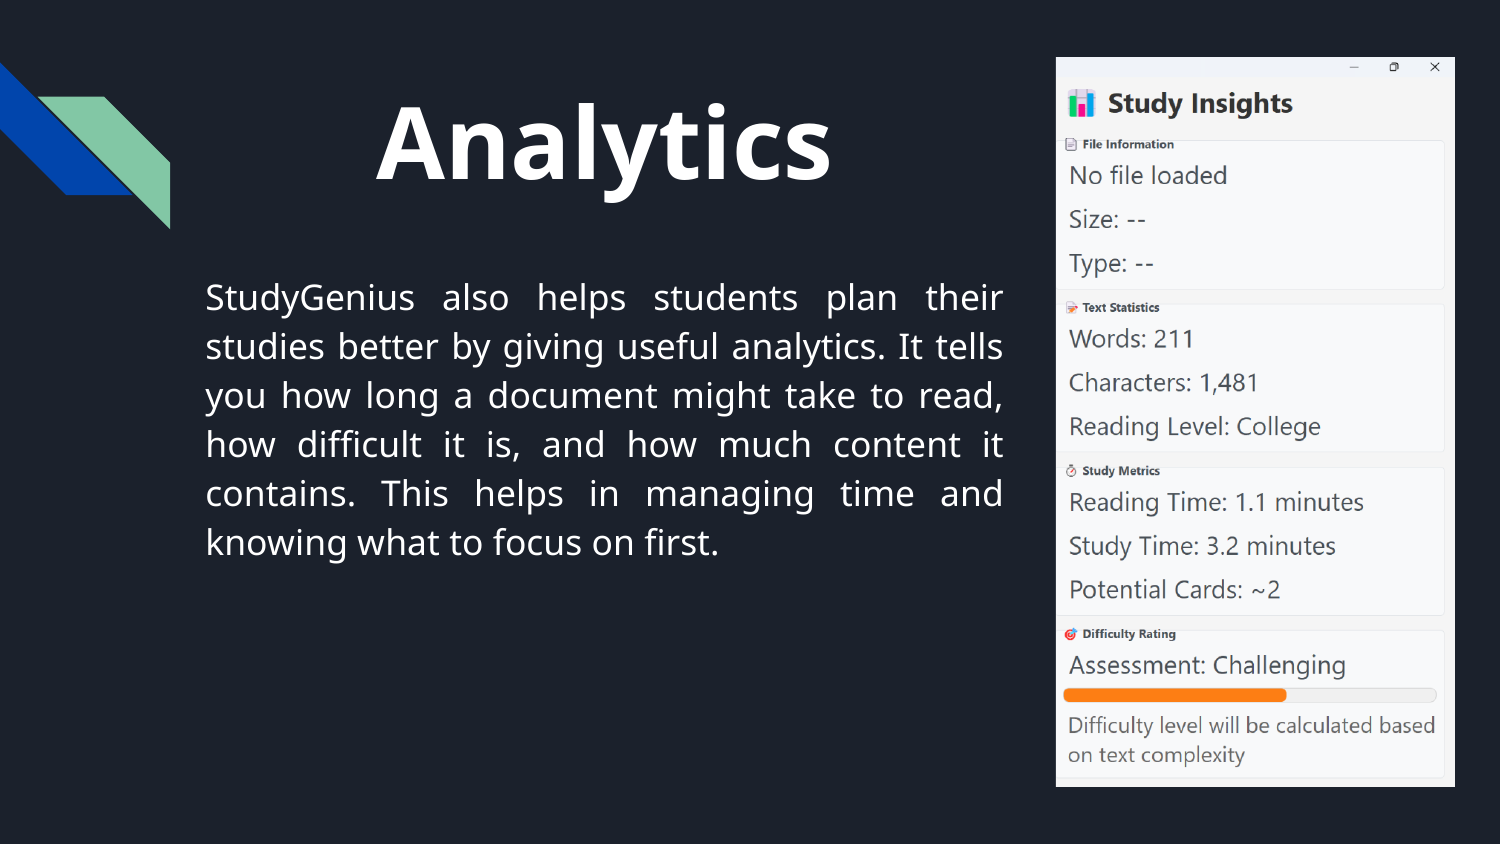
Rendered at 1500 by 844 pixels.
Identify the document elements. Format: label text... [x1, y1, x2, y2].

title Analytics [168, 64, 1042, 215]
list StudyGenius also helps students plan their studies better by giving useful analytics. It tells you how long a document might take to read, how difficult it is, and how much content it contains. This helps in managing time and knowing what to focus on first. [190, 253, 1020, 732]
picture [1055, 57, 1467, 787]
